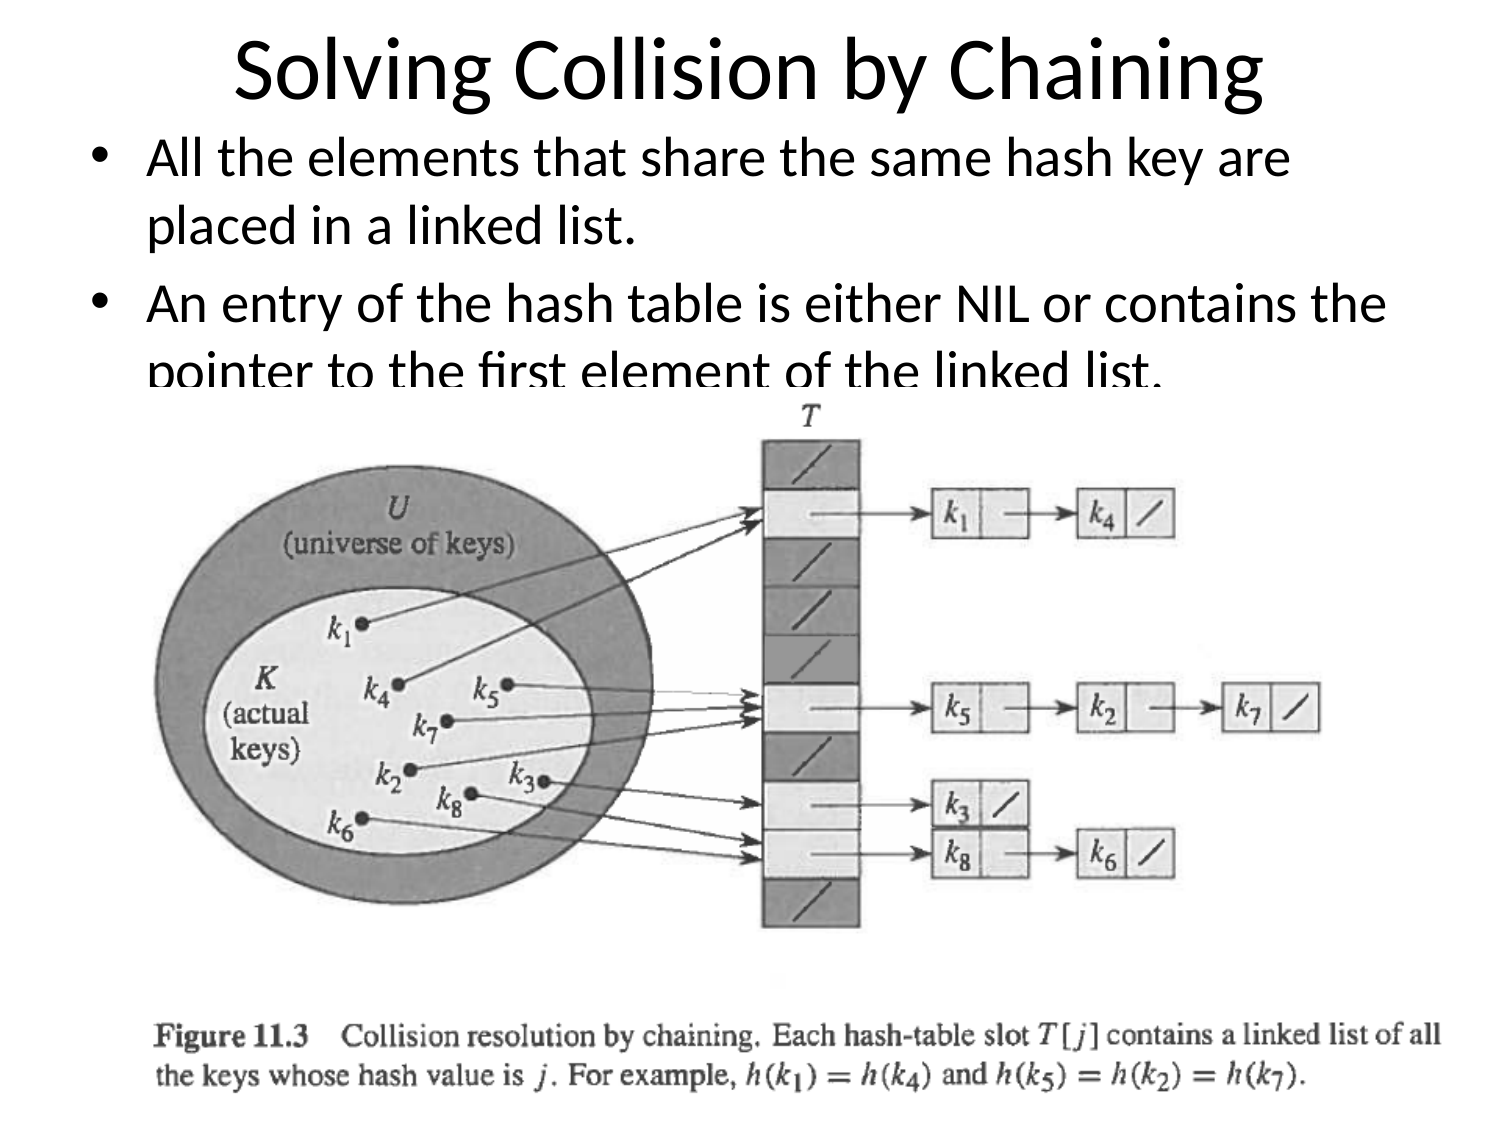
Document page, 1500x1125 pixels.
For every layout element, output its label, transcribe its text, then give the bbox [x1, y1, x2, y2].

picture [124, 387, 1448, 1106]
title Solving Collision by Chaining [75, 2, 1425, 112]
list All the elements that share the same hash key are placed in a linked list. An entry of the hash table is either NIL or contains the pointer to the first element of the linked list. [75, 112, 1425, 413]
